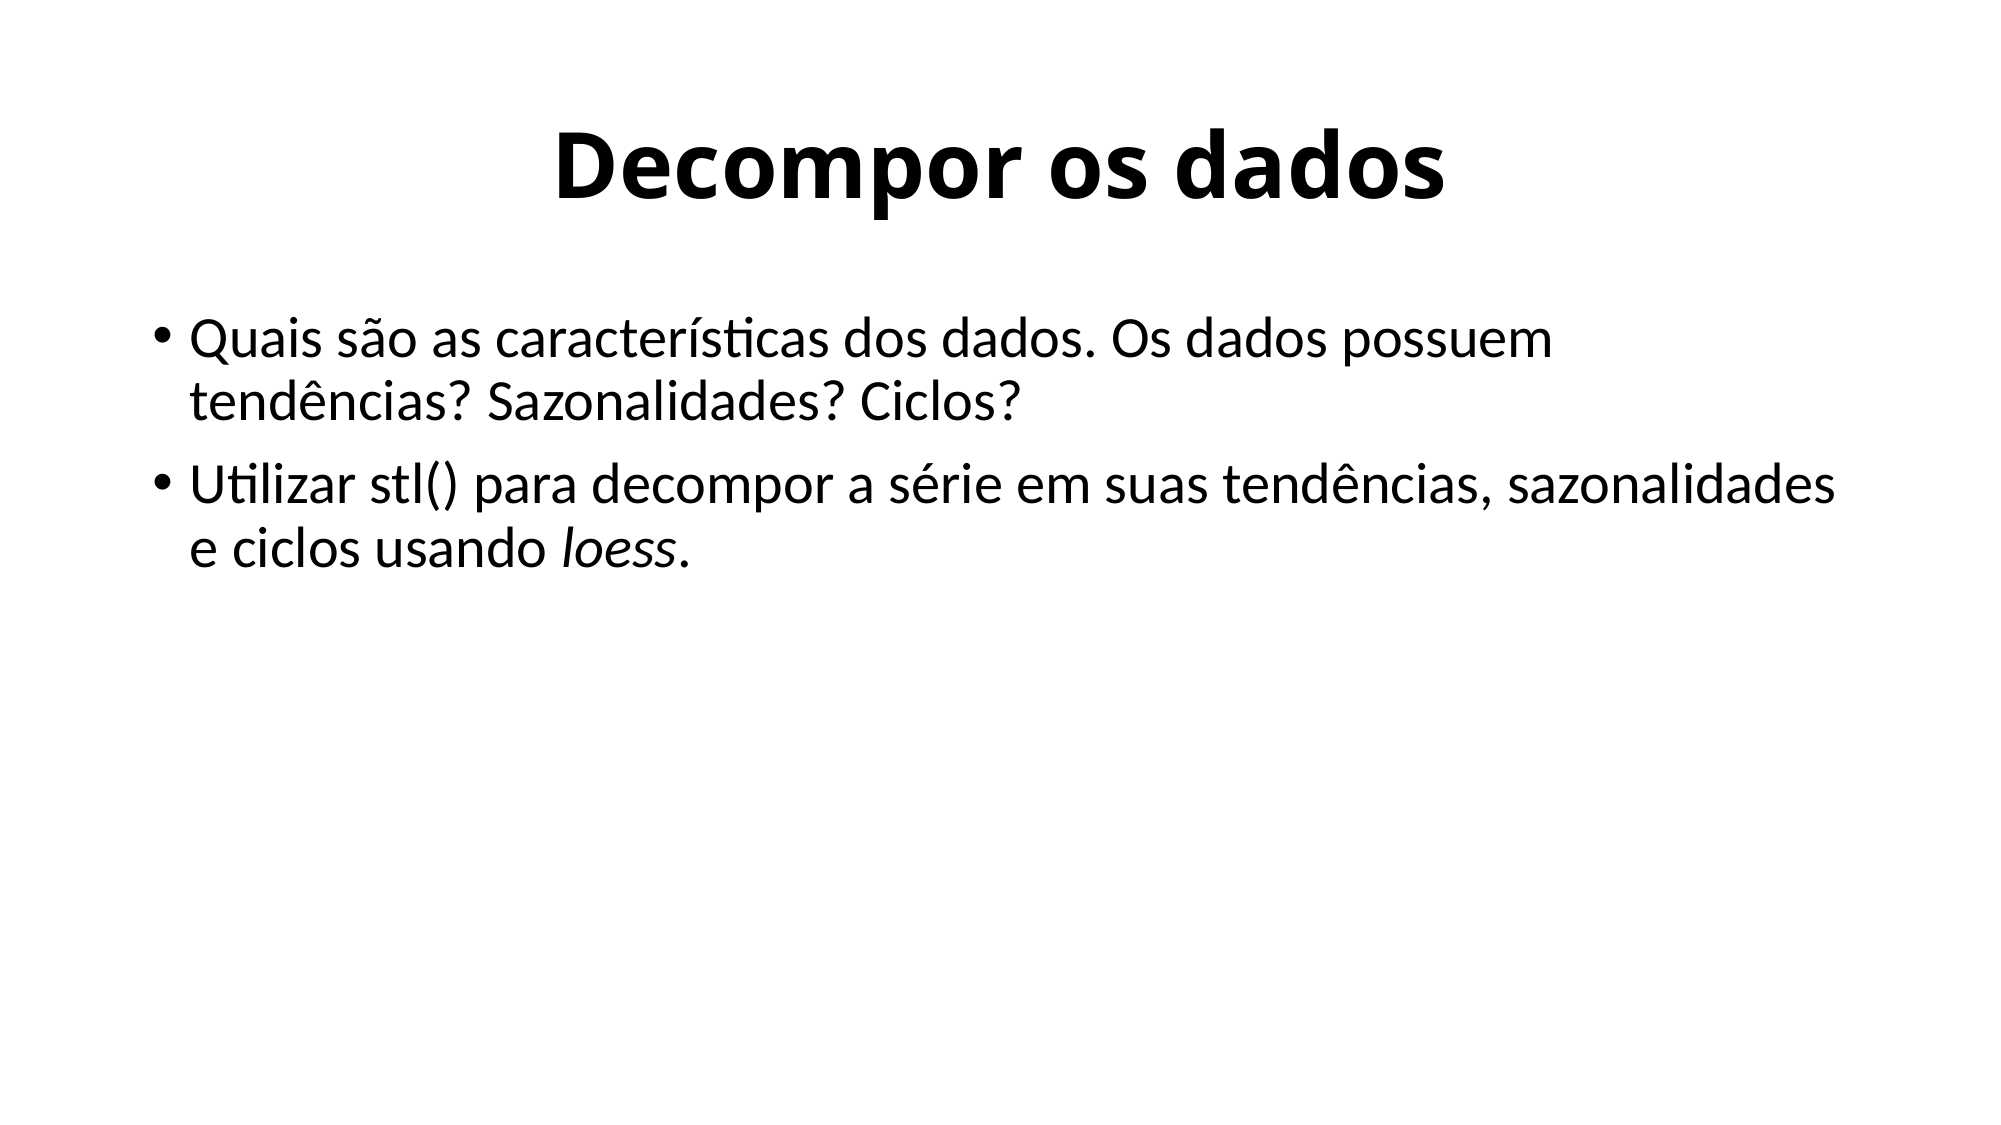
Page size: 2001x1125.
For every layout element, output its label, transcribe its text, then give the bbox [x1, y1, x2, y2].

list Quais são as características dos dados. Os dados possuem tendências? Sazonalidades? Ciclos? Utilizar stl() para decompor a série em suas tendências, sazonalidades e ciclos usando loess. [137, 299, 1863, 1014]
title Decompor os dados [137, 59, 1863, 278]
